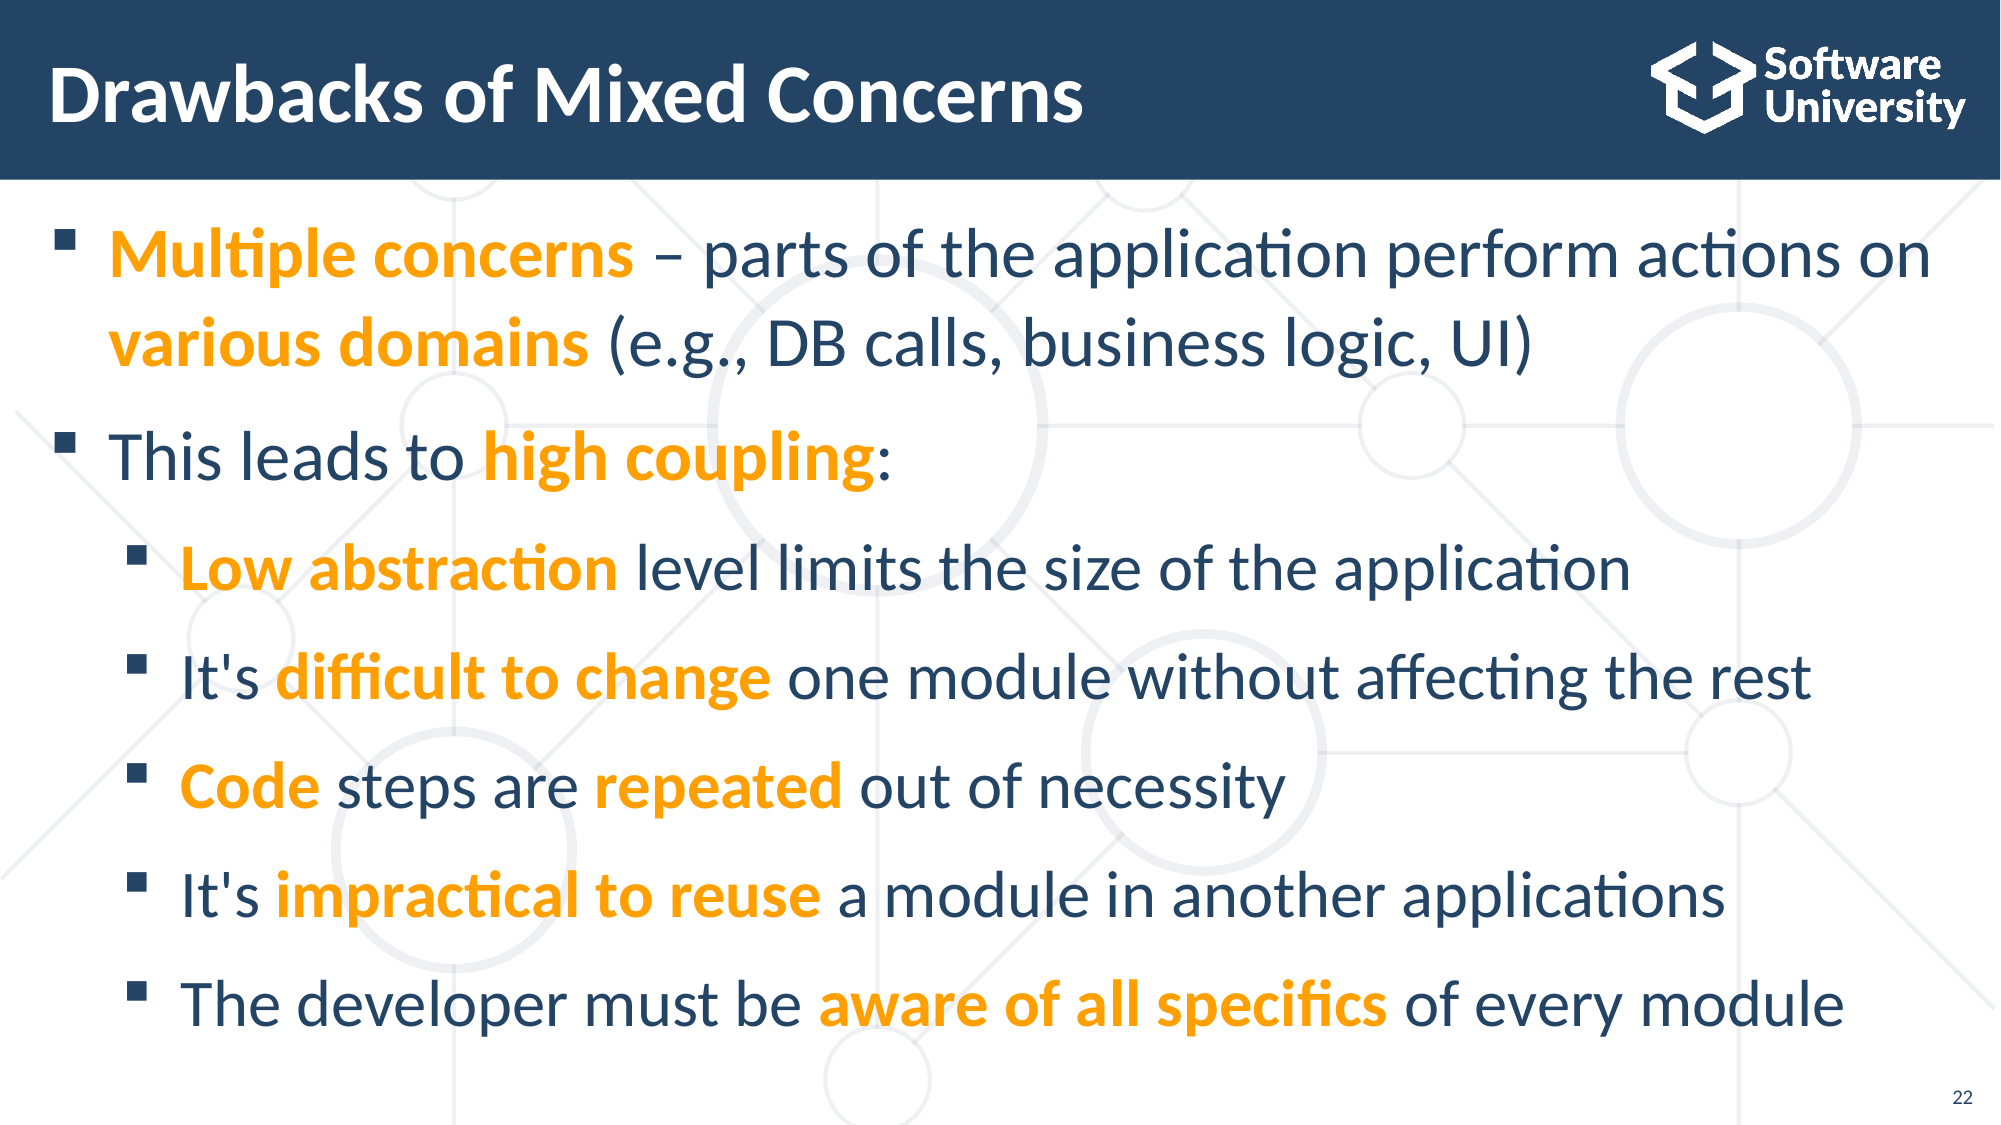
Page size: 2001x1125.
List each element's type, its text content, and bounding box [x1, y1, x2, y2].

picture [1651, 41, 1966, 134]
list Multiple concerns – parts of the application perform actions on various domains (e.g., DB calls, business logic, UI) This leads to high coupling: Low abstraction level limits the size of the application It's difficult to change one module without affecting the rest Code steps are repeated out of necessity It's impractical to reuse a module in another applications The developer must be aware of all specifics of every module [31, 196, 1970, 1104]
title Drawbacks of Mixed Concerns [31, 16, 1625, 162]
slide_number 22 [1927, 1067, 1989, 1117]
